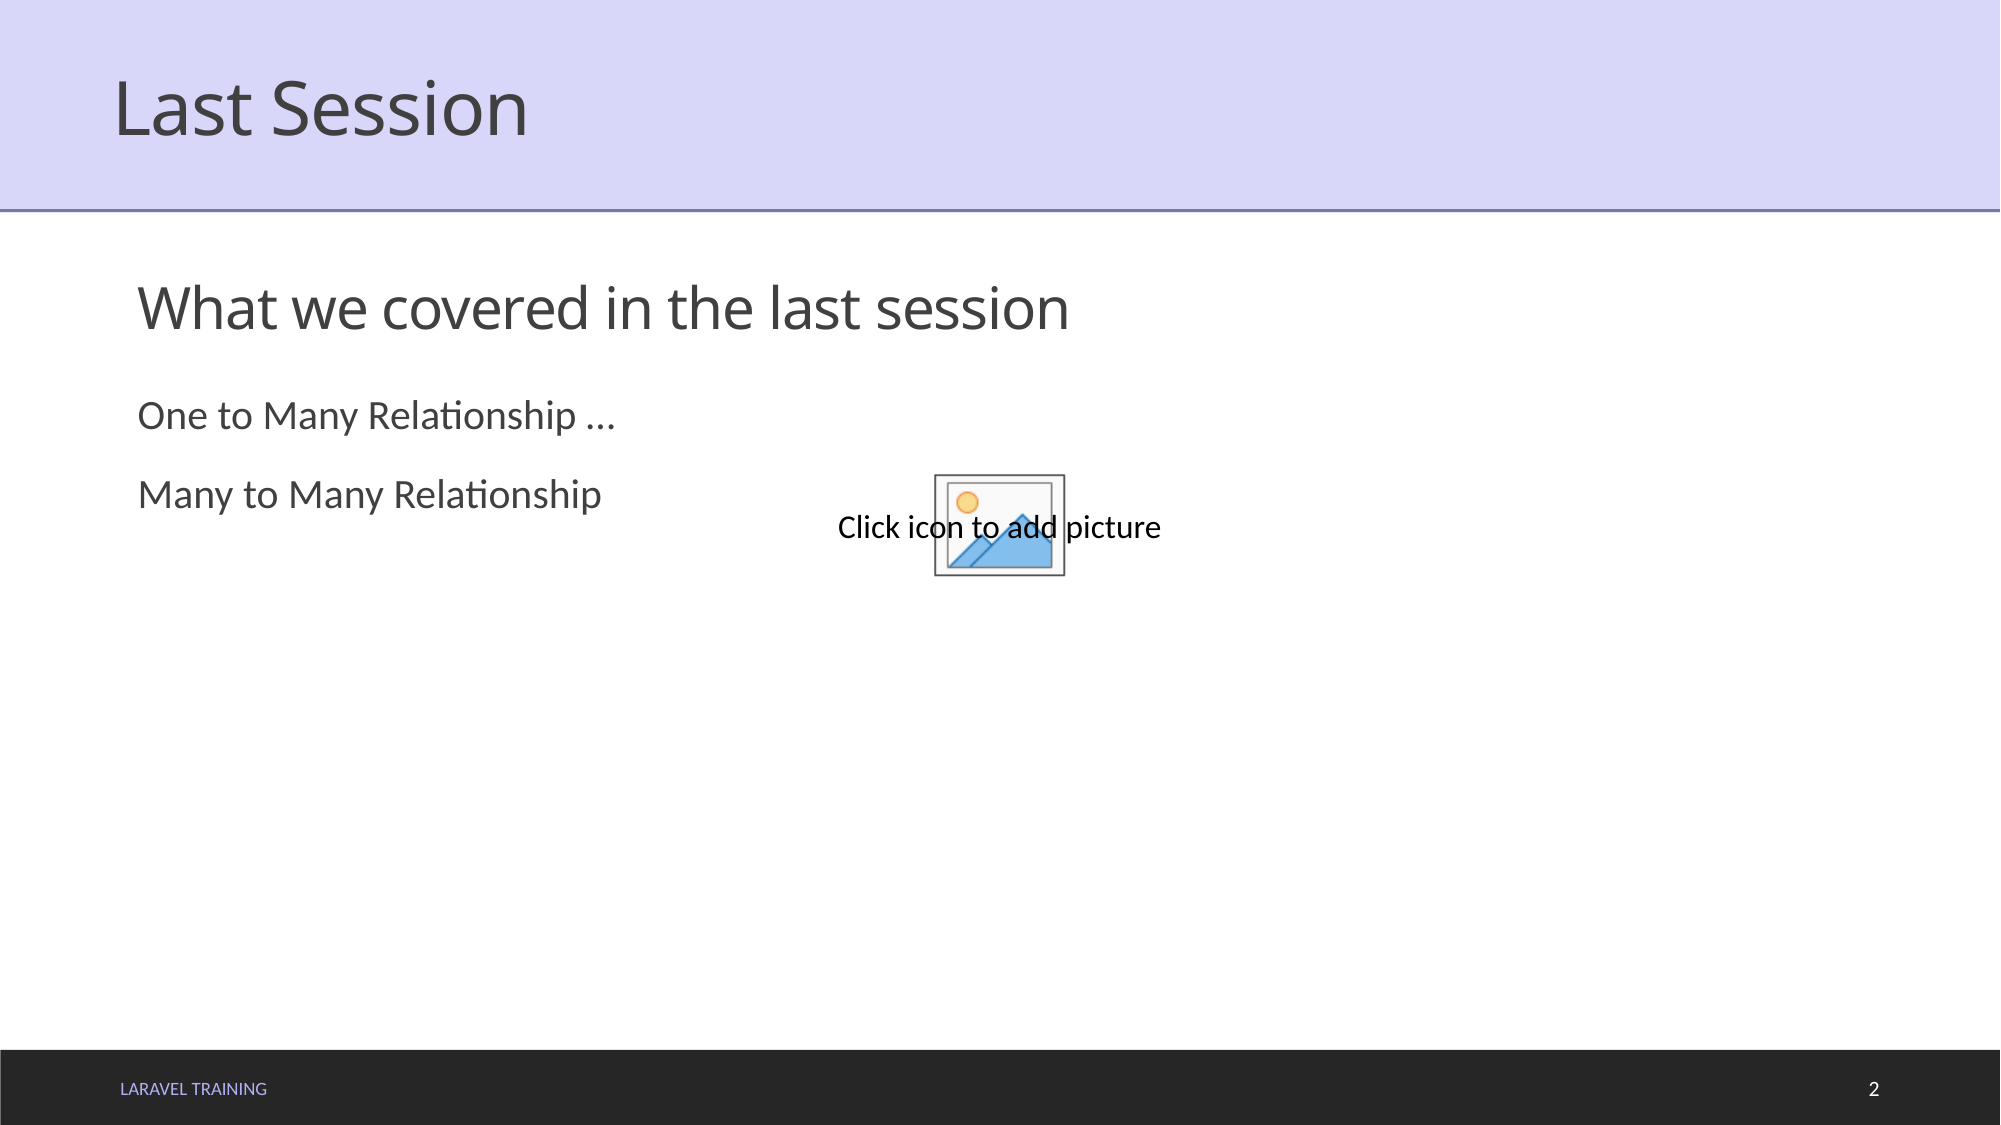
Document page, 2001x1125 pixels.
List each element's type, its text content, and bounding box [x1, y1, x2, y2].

slide_number 2 [1793, 1062, 1895, 1118]
footer LARAVEL TRAINING [105, 1062, 1224, 1118]
picture [0, 0, 2000, 1052]
